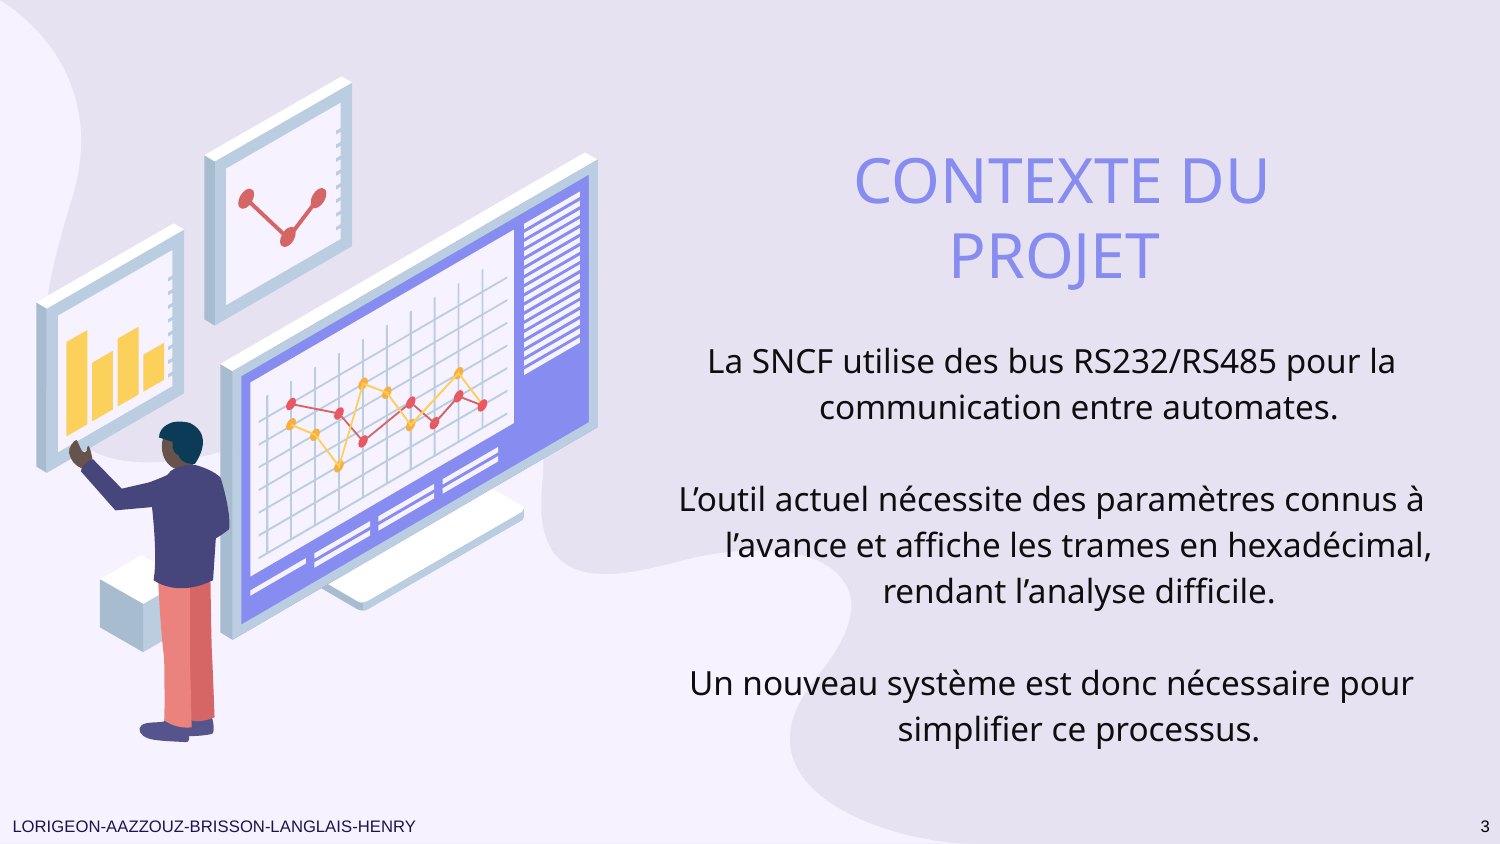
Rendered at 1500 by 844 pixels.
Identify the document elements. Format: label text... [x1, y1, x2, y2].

text_box 3 [1465, 808, 1500, 844]
text_box LORIGEON-AAZZOUZ-BRISSON-LANGLAIS-HENRY [0, 808, 433, 844]
title CONTEXTE DU PROJET [813, 182, 1296, 306]
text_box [36, 76, 598, 743]
subtitle La SNCF utilise des bus RS232/RS485 pour la communication entre automates. L’outil actuel nécessite des paramètres connus à l’avance et affiche les trames en hexadécimal, rendant l’analyse difficile. Un nouveau système est donc nécessaire pour simplifier ce processus. [609, 433, 1475, 650]
